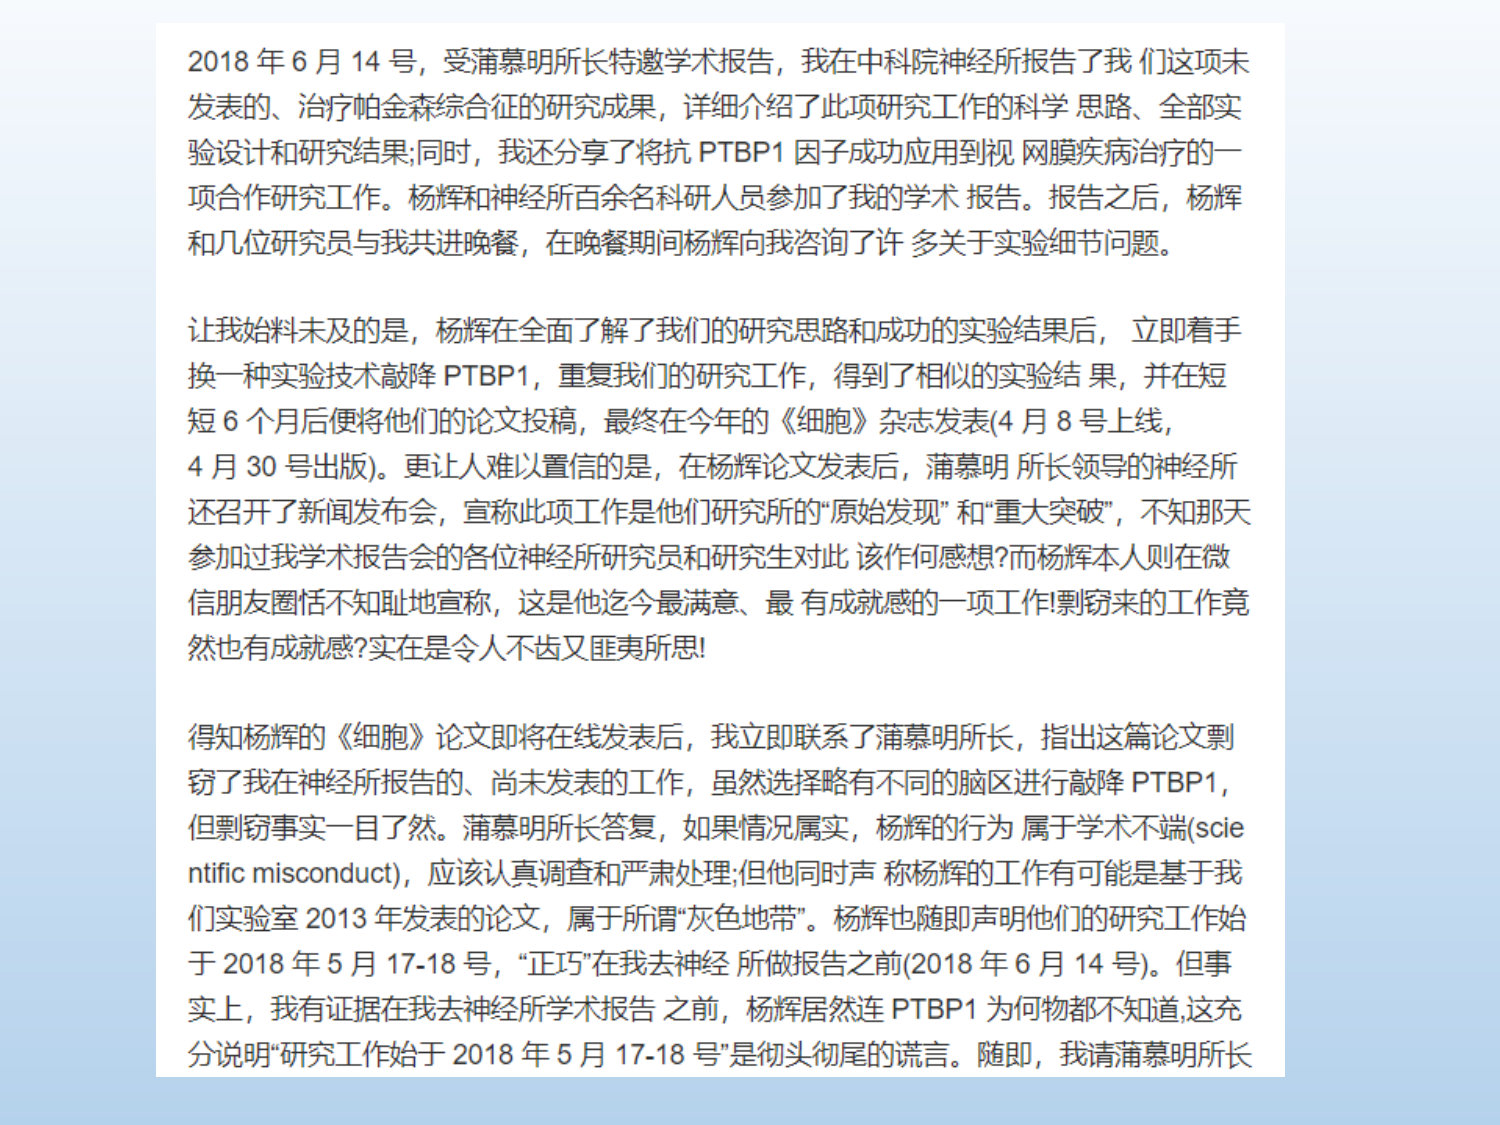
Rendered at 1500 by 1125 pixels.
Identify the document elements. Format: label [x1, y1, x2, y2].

picture [156, 23, 1285, 1078]
